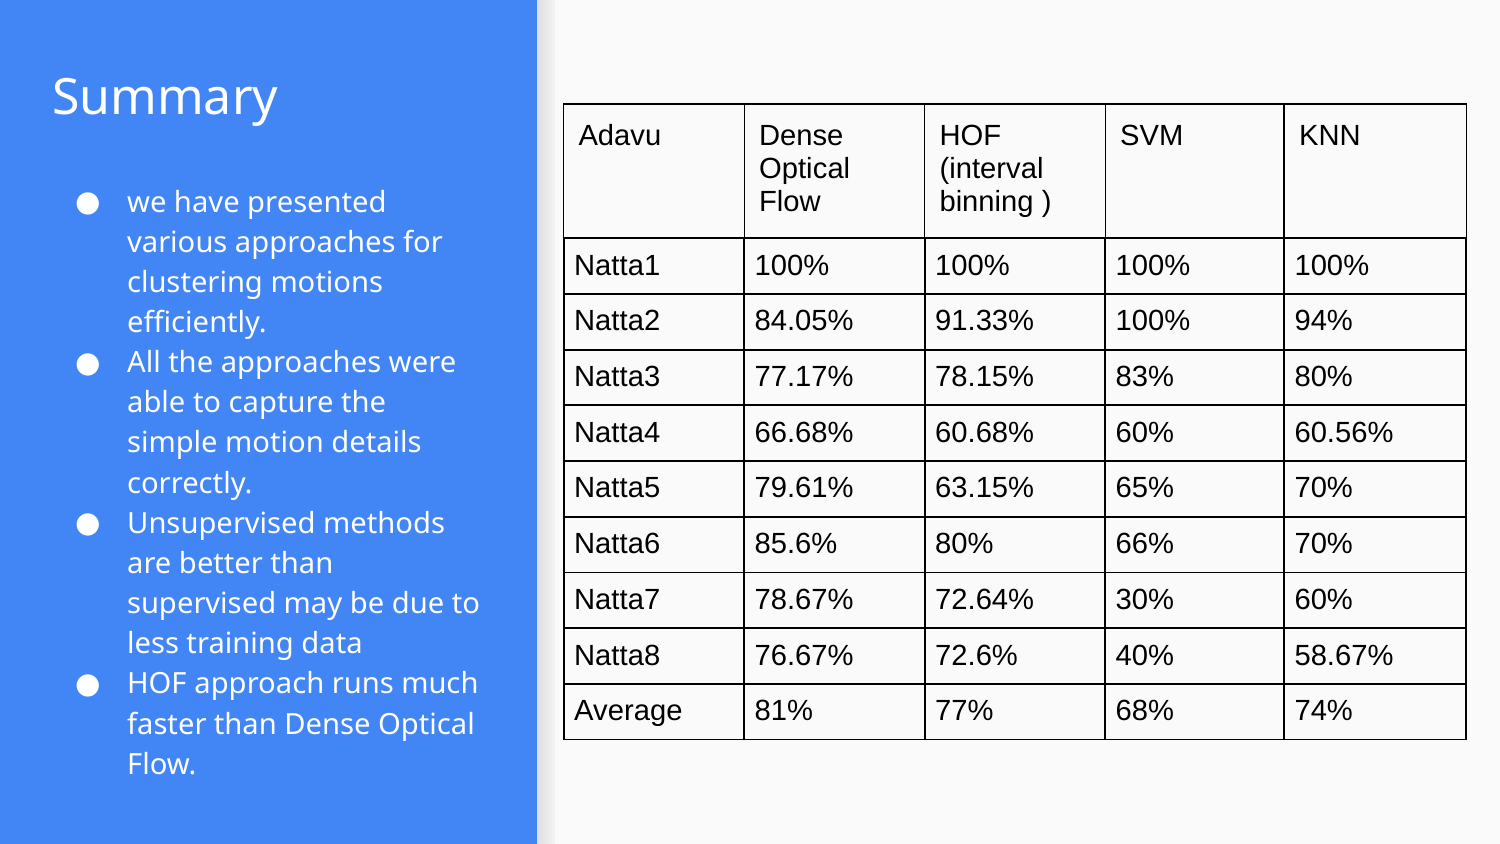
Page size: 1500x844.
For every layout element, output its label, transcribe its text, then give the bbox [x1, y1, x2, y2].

table_header Dense Optical Flow [745, 105, 924, 237]
table_cell 68% [1106, 685, 1283, 739]
table_header SVM [1106, 105, 1283, 237]
table_header KNN [1285, 105, 1466, 237]
table_cell 84.05% [745, 295, 924, 349]
table_header Adavu [564, 105, 744, 237]
table_cell 65% [1106, 462, 1283, 516]
table_cell Natta3 [565, 351, 743, 404]
table_cell 78.15% [926, 351, 1104, 404]
table_cell 91.33% [926, 295, 1104, 349]
table_cell 100% [745, 239, 924, 293]
table_cell 79.61% [745, 462, 924, 516]
table_cell 80% [926, 518, 1104, 572]
table_cell 77% [926, 685, 1104, 739]
table_cell 72.64% [926, 573, 1104, 627]
table_cell 66% [1106, 518, 1283, 572]
table_cell 60% [1285, 573, 1465, 627]
table_cell 60.56% [1285, 406, 1465, 460]
table_cell 40% [1106, 629, 1283, 683]
table_cell 83% [1106, 351, 1283, 404]
table_cell 63.15% [926, 462, 1104, 516]
table_cell 76.67% [745, 629, 924, 683]
table_cell Natta2 [565, 295, 743, 349]
table_cell 60% [1106, 406, 1283, 460]
table_cell 85.6% [745, 518, 924, 572]
table_cell Natta4 [565, 406, 743, 460]
table_cell 70% [1285, 518, 1465, 572]
table_cell 30% [1106, 573, 1283, 627]
table_cell 72.6% [926, 629, 1104, 683]
table_cell 78.67% [745, 573, 924, 627]
table_cell Natta6 [565, 518, 743, 572]
table_cell 60.68% [926, 406, 1104, 460]
table_cell 70% [1285, 462, 1465, 516]
table_cell 58.67% [1285, 629, 1465, 683]
title Summary [37, 58, 498, 140]
list we have presented various approaches for clustering motions efficiently. All the approaches were able to capture the simple motion details correctly. Unsupervised methods are better than supervised may be due to less training data HOF approach runs much faster than Dense Optical Flow. [37, 162, 498, 760]
table_cell 80% [1285, 351, 1465, 404]
table_cell Natta7 [565, 573, 743, 627]
table_cell 100% [926, 239, 1104, 293]
table_cell Natta1 [565, 239, 743, 293]
table_cell 100% [1106, 239, 1283, 293]
table_cell 100% [1106, 295, 1283, 349]
table_cell 77.17% [745, 351, 924, 404]
table_cell 94% [1285, 295, 1465, 349]
table_cell Natta5 [565, 462, 743, 516]
table_header HOF (interval binning ) [925, 105, 1105, 237]
table_cell 100% [1285, 239, 1465, 293]
table_cell 74% [1285, 685, 1465, 739]
table_cell Natta8 [565, 629, 743, 683]
table_cell Average [565, 685, 743, 739]
table_cell 81% [745, 685, 924, 739]
table_cell 66.68% [745, 406, 924, 460]
